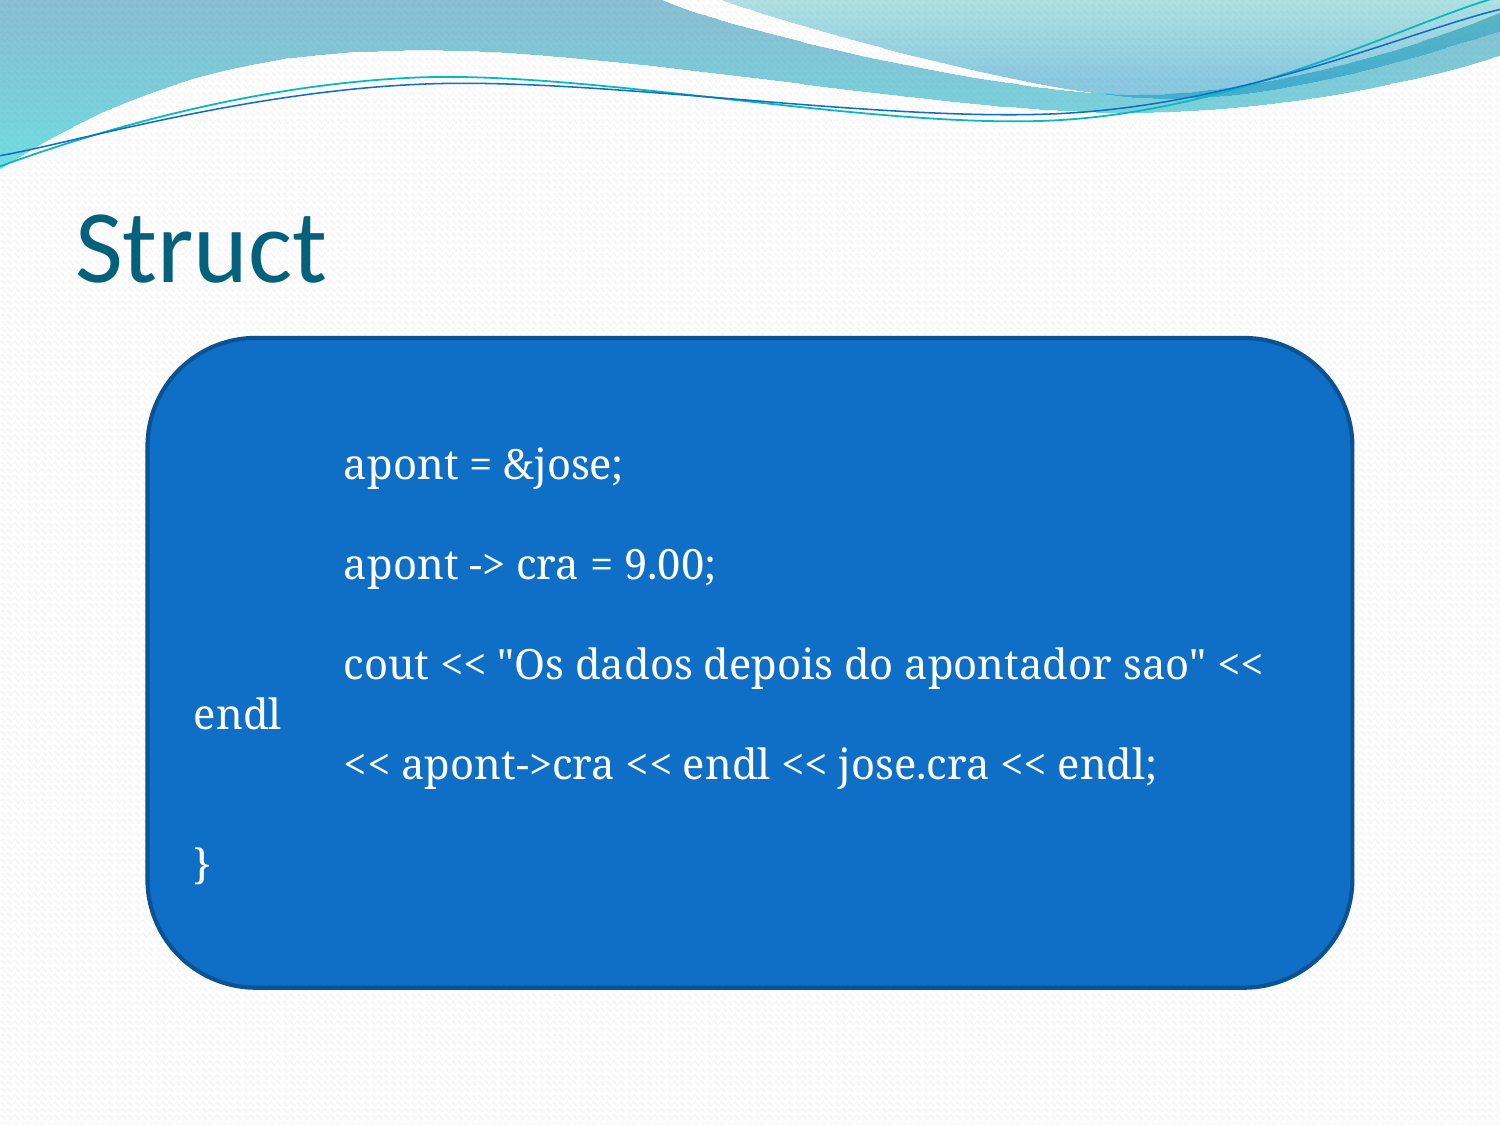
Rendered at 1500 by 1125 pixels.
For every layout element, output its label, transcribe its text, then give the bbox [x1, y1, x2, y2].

title Struct [74, 115, 1426, 304]
list [74, 317, 1426, 1038]
text_box apont = &jose; apont -> cra = 9.00; cout << "Os dados depois do apontador sao" << endl << apont->cra << endl << jose.cra << endl; } [145, 335, 1355, 990]
